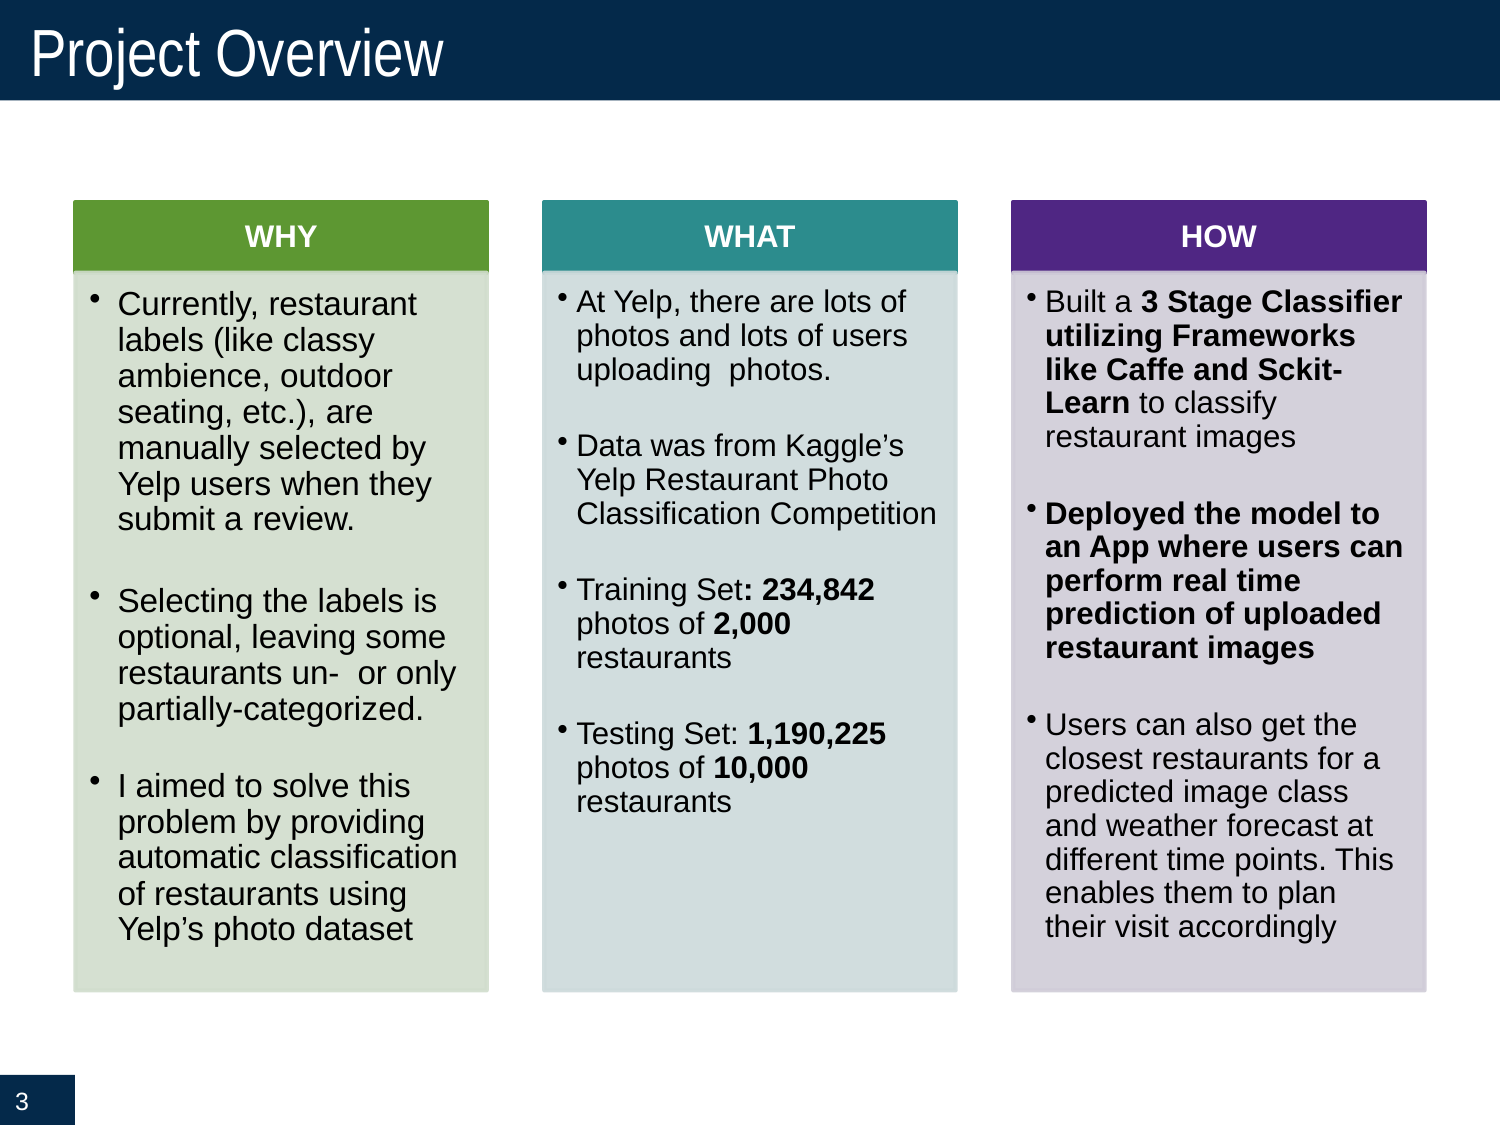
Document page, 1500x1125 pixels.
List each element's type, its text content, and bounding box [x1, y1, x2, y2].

slide_number 3 [0, 1074, 75, 1125]
title Project Overview [0, 0, 1500, 101]
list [74, 187, 1426, 1006]
